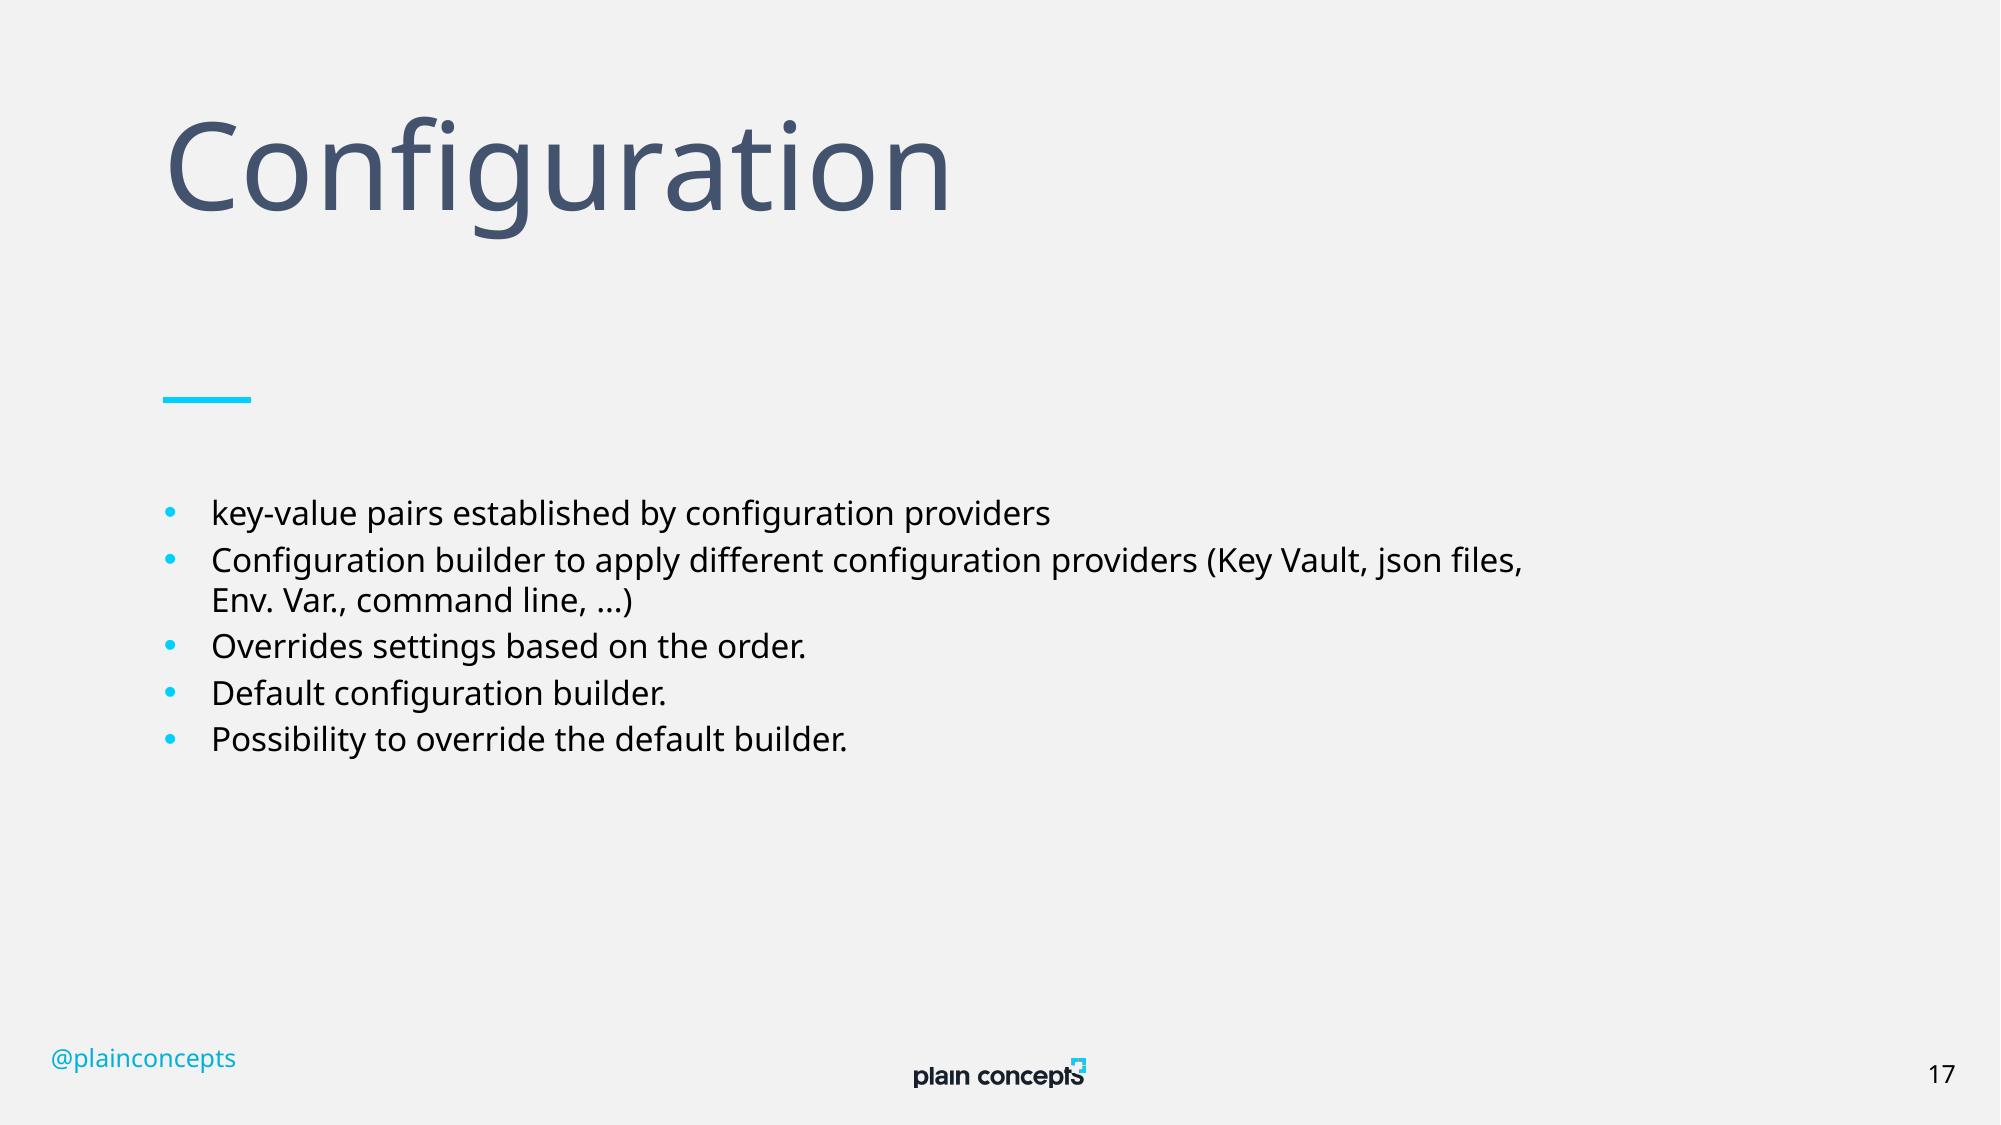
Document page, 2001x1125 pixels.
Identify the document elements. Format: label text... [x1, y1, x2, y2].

picture [914, 1058, 1086, 1088]
title Configuration [149, 81, 1075, 400]
slide_number 17 [1844, 1045, 1971, 1106]
footer @plainconcepts [35, 1042, 342, 1103]
list key-value pairs established by configuration providers Configuration builder to apply different configuration providers (Key Vault, json files, Env. Var., command line, …) Overrides settings based on the order. Default configuration builder. Possibility to override the default builder. [149, 484, 1588, 1010]
